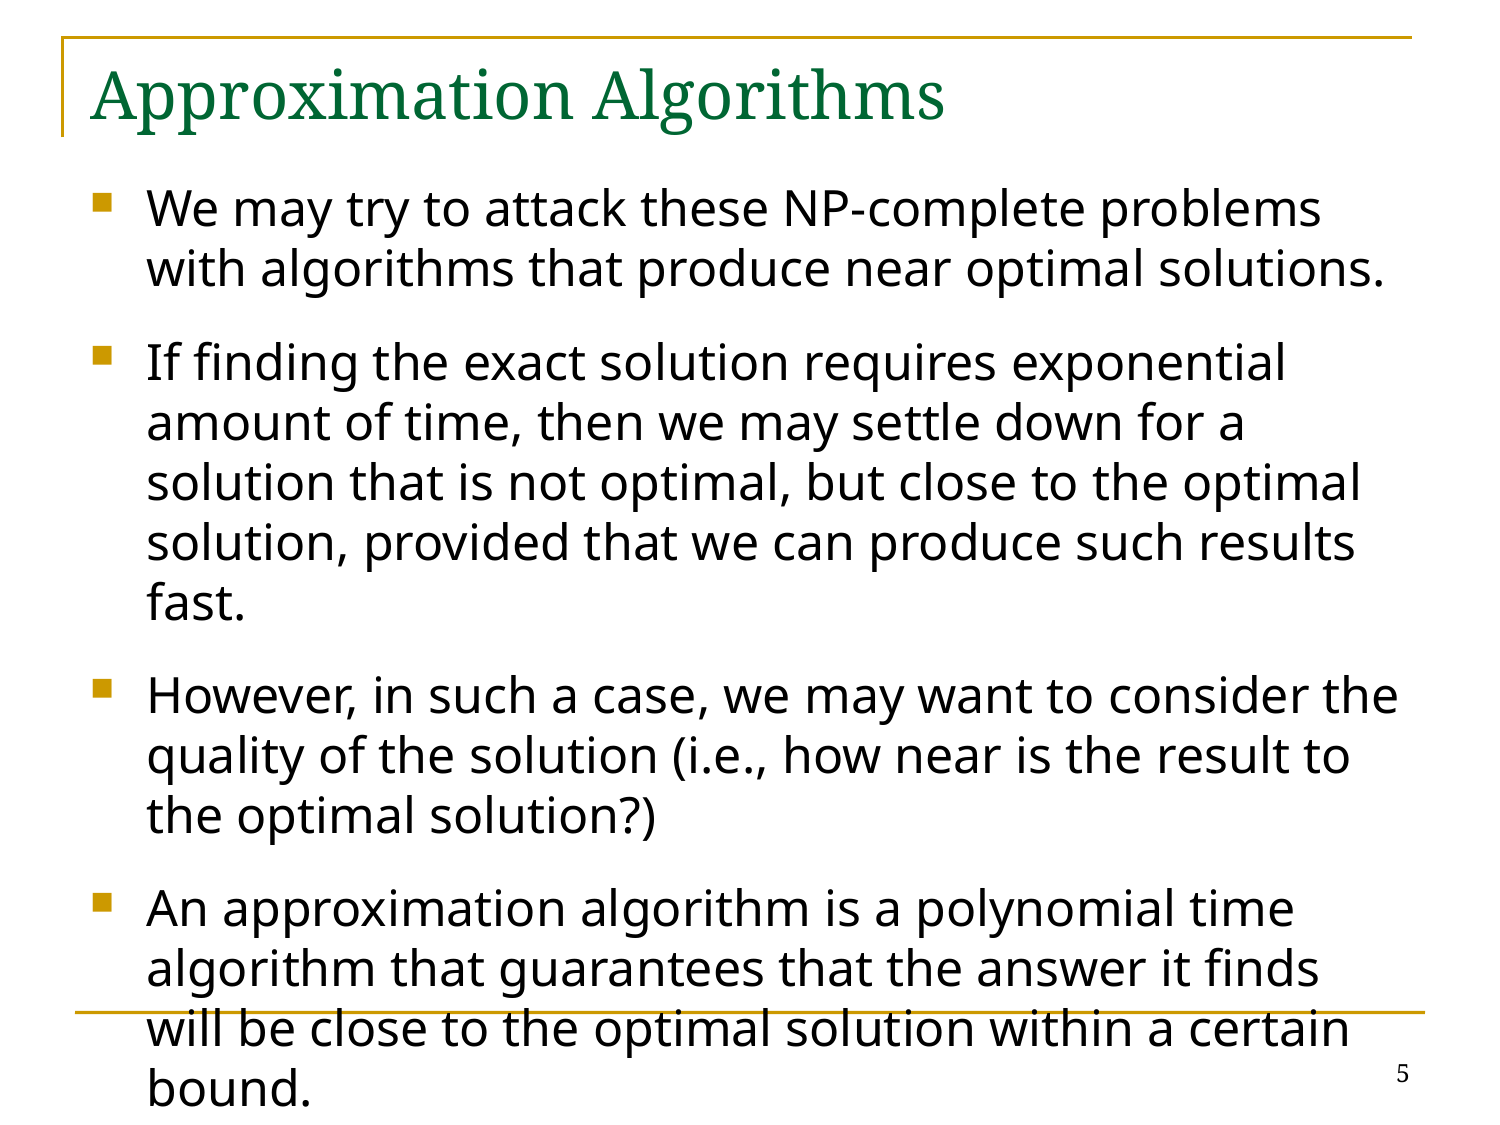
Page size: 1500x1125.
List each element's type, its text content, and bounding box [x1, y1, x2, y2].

slide_number 5 [1074, 1023, 1426, 1100]
title Approximation Algorithms [75, 45, 1425, 169]
list We may try to attack these NP-complete problems with algorithms that produce near optimal solutions. If finding the exact solution requires exponential amount of time, then we may settle down for a solution that is not optimal, but close to the optimal solution, provided that we can produce such results fast. However, in such a case, we may want to consider the quality of the solution (i.e., how near is the result to the optimal solution?) An approximation algorithm is a polynomial time algorithm that guarantees that the answer it finds will be close to the optimal solution within a certain bound. [75, 169, 1425, 913]
